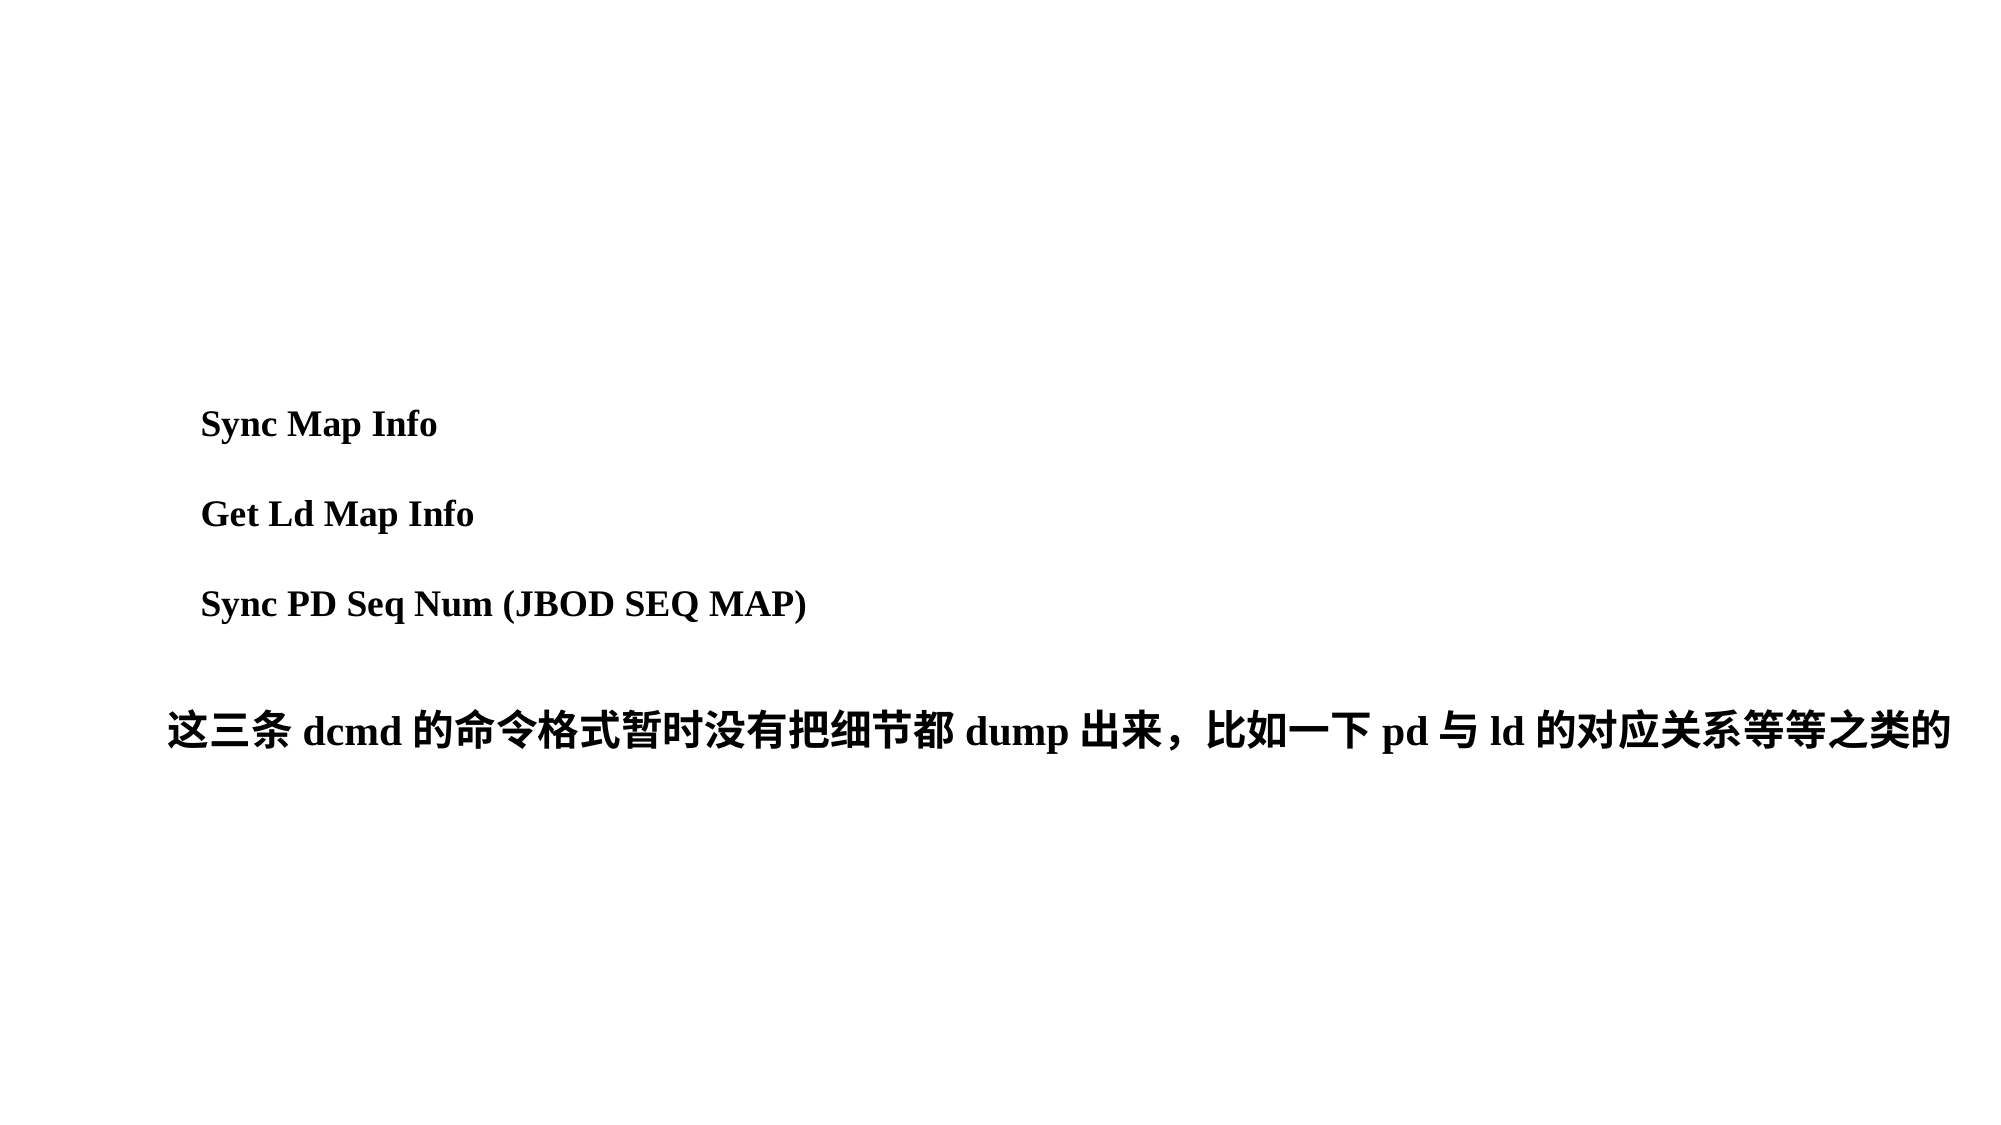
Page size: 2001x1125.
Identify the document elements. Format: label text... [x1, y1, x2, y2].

text_box 这三条dcmd的命令格式暂时没有把细节都dump出来，比如一下pd与ld的对应关系等等之类的 [152, 696, 1968, 761]
text_box Sync Map Info Get Ld Map Info Sync PD Seq Num (JBOD SEQ MAP) [185, 391, 1525, 631]
